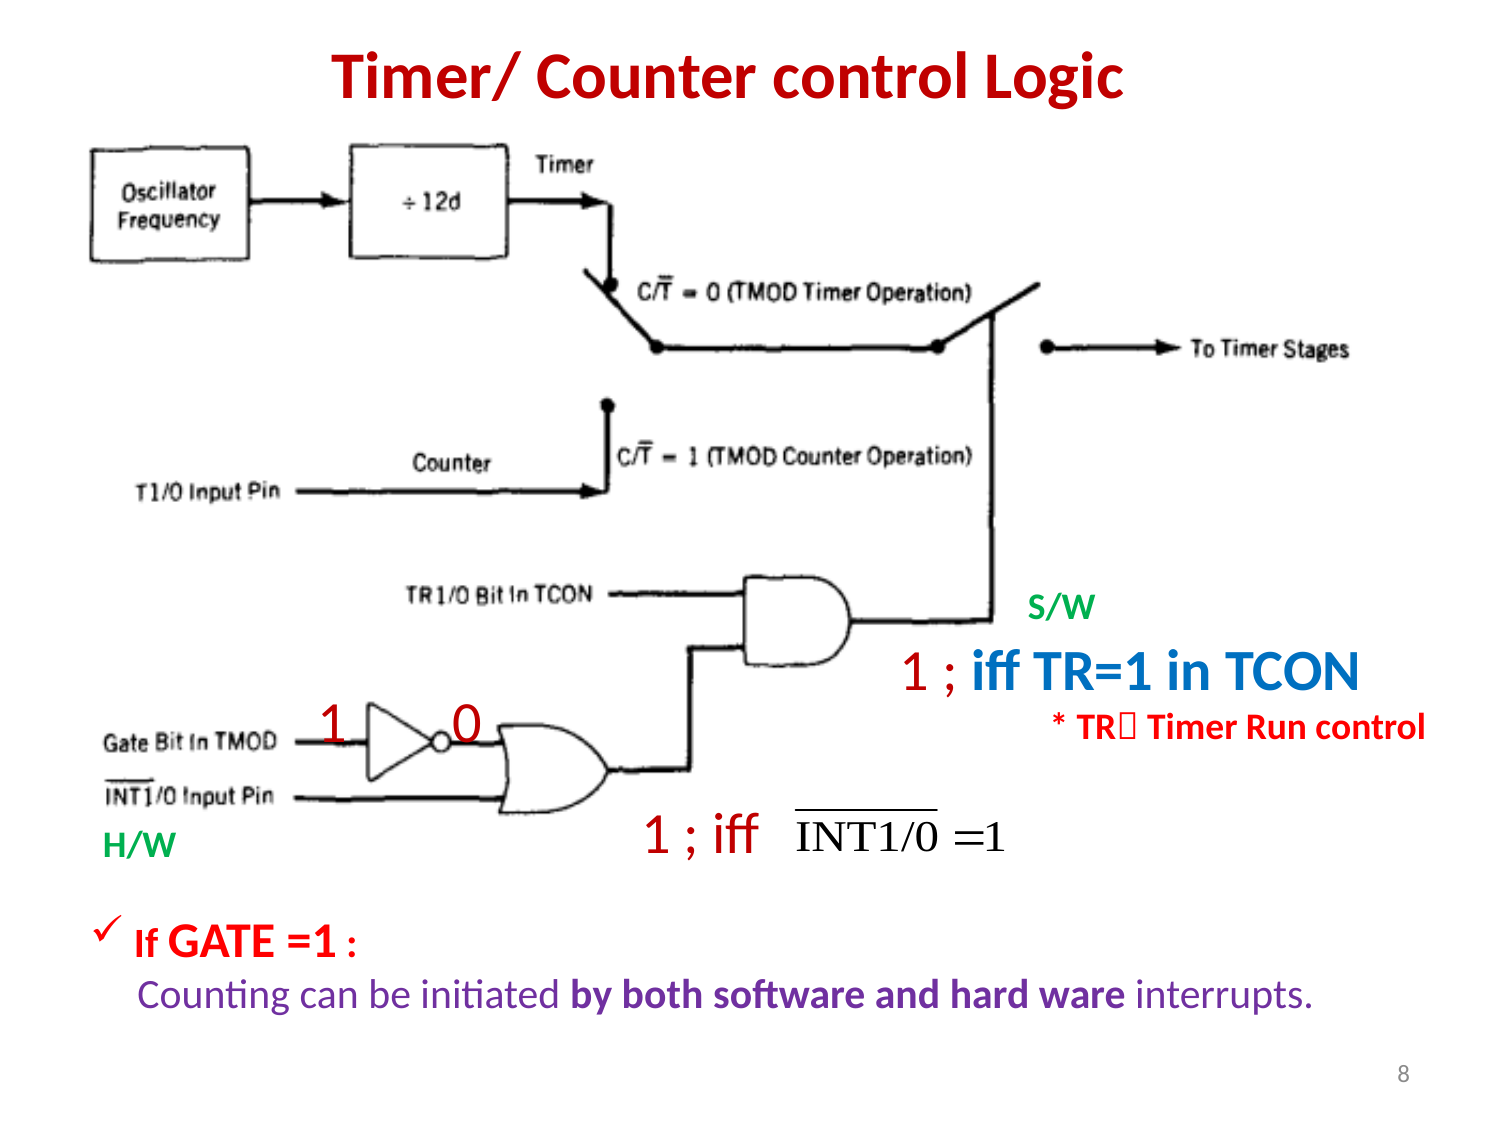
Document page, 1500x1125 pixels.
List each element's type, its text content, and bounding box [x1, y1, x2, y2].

text_box If GATE =1 : Counting can be initiated by both software and hard ware interrupts. [75, 899, 1463, 1075]
text_box 1 ; iff TR=1 in TCON * TR Timer Run control [1366, 624, 1442, 755]
text_box Timer/ Counter control Logic [316, 24, 1140, 110]
text_box H/W [88, 835, 192, 873]
text_box 1 ; iff [626, 835, 775, 873]
slide_number 8 [1074, 1075, 1425, 1103]
picture [74, 112, 1363, 826]
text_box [787, 799, 1013, 863]
